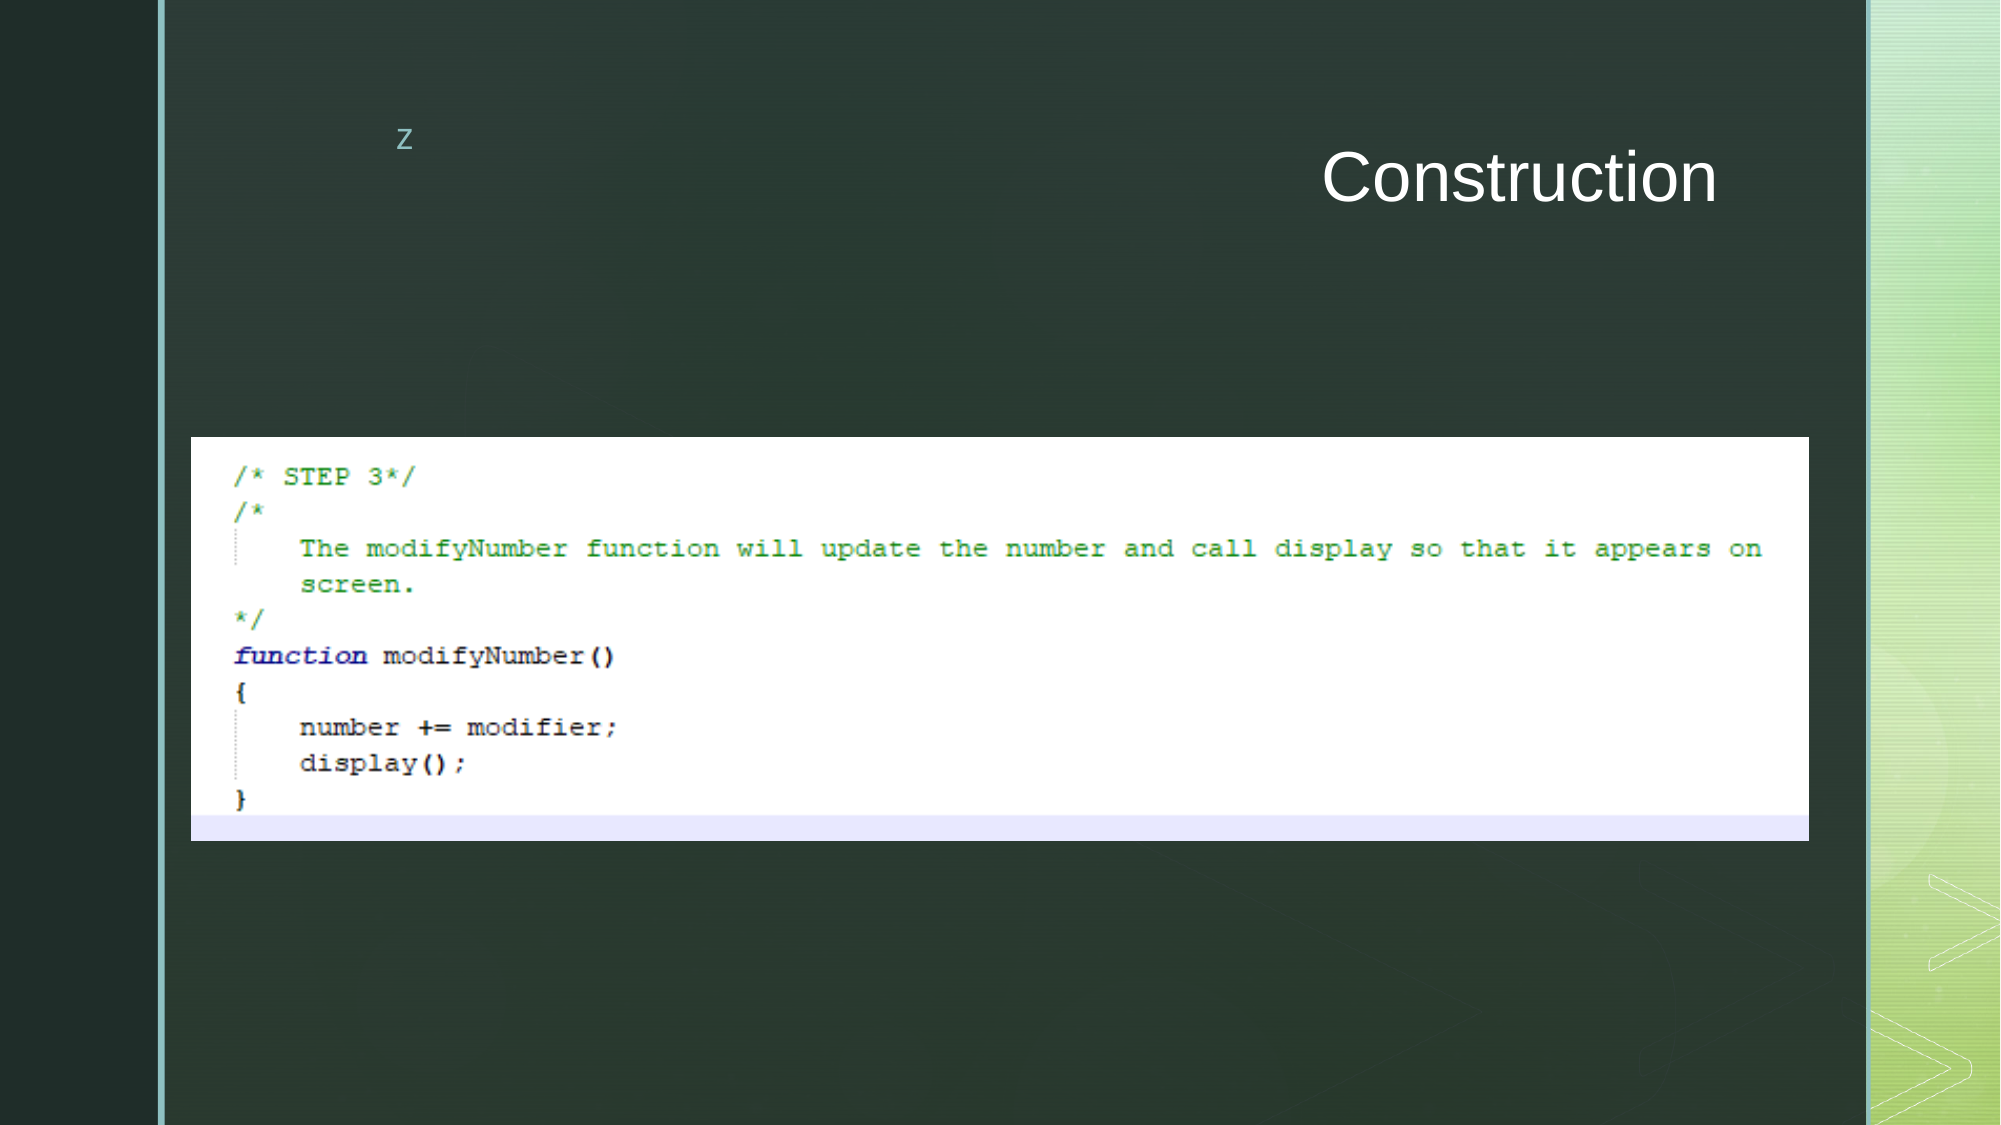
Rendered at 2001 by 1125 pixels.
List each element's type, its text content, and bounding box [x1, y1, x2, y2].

picture [191, 437, 1809, 841]
title Construction [428, 132, 1734, 310]
picture [1871, 0, 2001, 1125]
